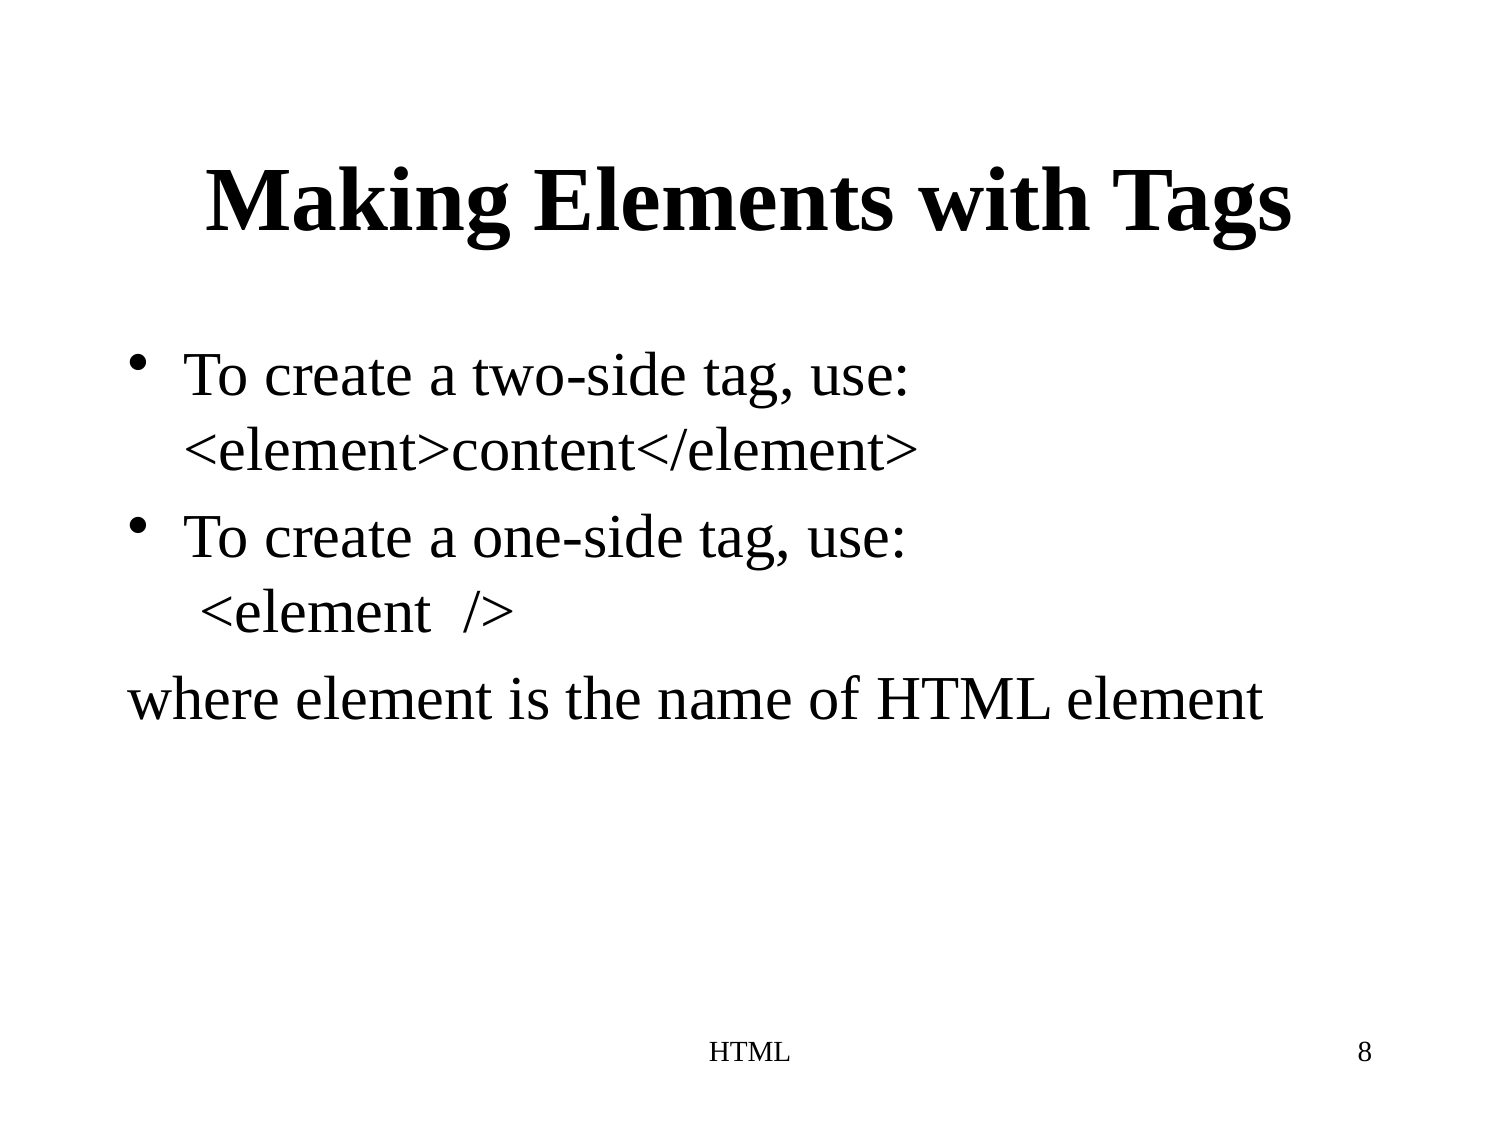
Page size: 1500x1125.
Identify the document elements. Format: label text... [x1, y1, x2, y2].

list To create a two-side tag, use: <element>content</element> To create a one-side tag, use: <element /> where element is the name of HTML element [112, 324, 1388, 1001]
footer HTML [512, 1024, 988, 1101]
slide_number 8 [1074, 1024, 1388, 1101]
title Making Elements with Tags [112, 99, 1388, 288]
